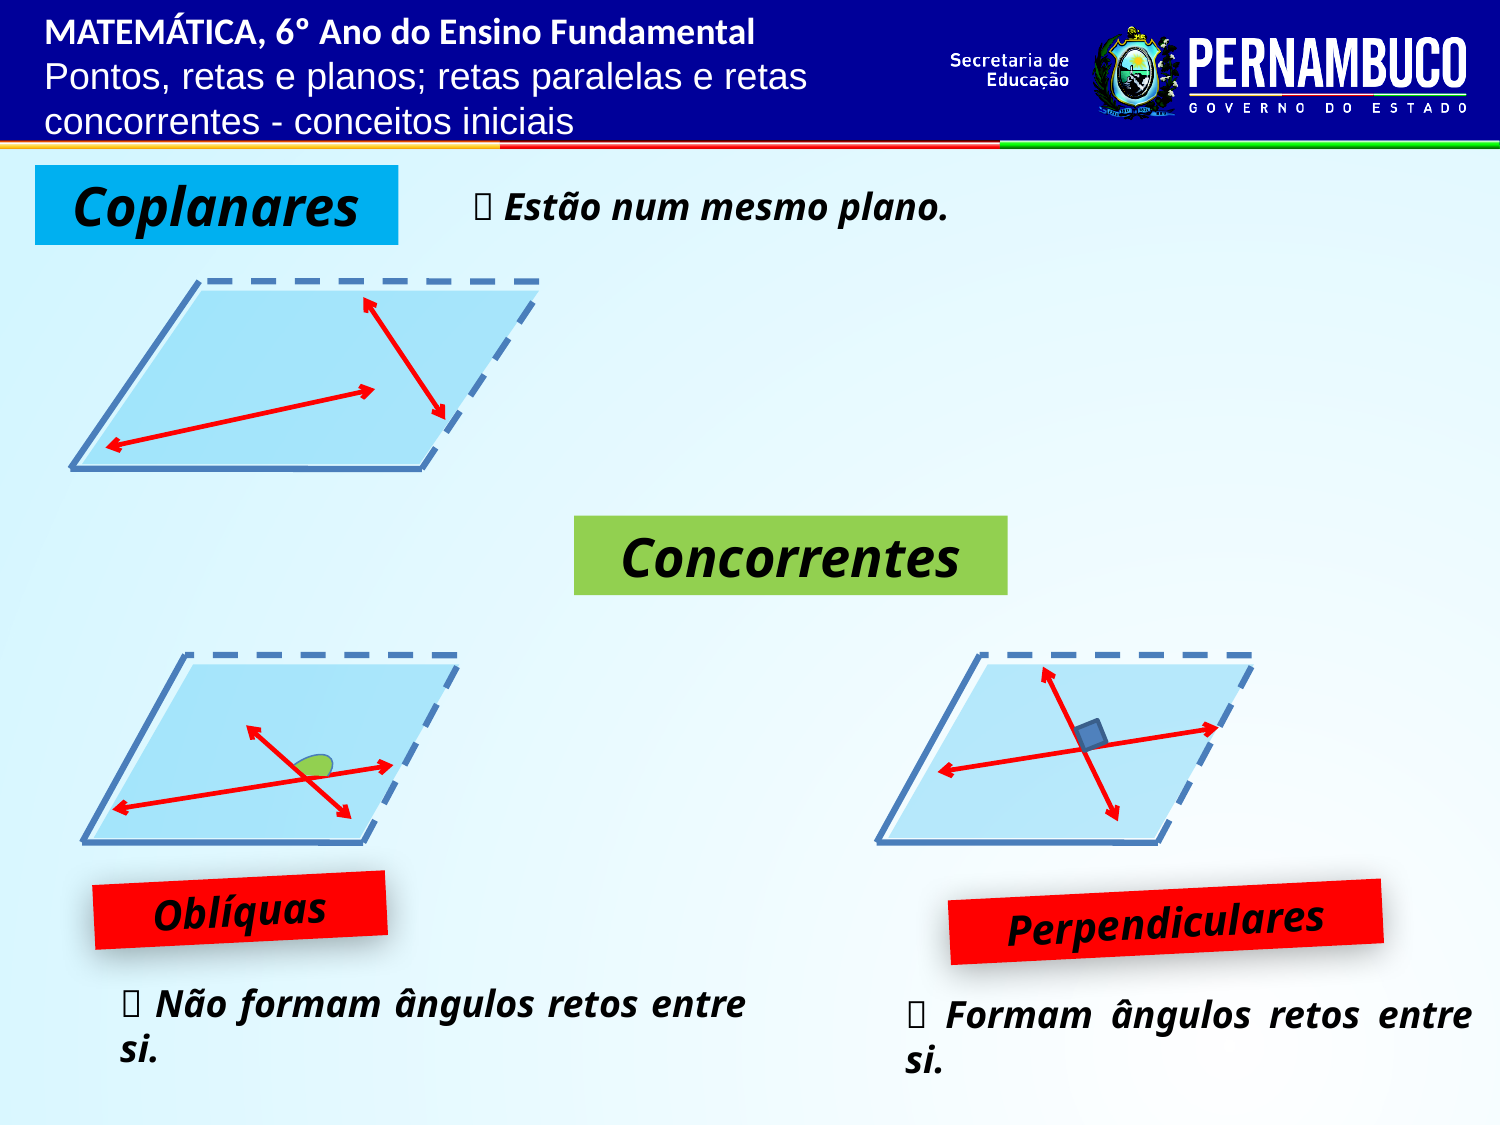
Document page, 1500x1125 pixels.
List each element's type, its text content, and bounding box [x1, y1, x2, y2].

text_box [111, 764, 240, 810]
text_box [1162, 727, 1219, 773]
text_box  Formam ângulos retos entre si. [890, 983, 1489, 1089]
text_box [245, 724, 352, 820]
text_box Perpendiculares [947, 878, 1385, 966]
text_box Concorrentes [574, 515, 1008, 596]
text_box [937, 727, 997, 773]
text_box MATEMÁTICA, 6º Ano do Ensino Fundamental Pontos, retas e planos; retas paralelas e retas concorrentes - conceitos iniciais [29, 0, 950, 150]
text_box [342, 317, 466, 400]
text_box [105, 388, 376, 448]
text_box  Não formam ângulos retos entre si. [105, 972, 762, 1078]
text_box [876, 654, 1252, 843]
text_box Coplanares [35, 165, 399, 245]
text_box Oblíquas [92, 870, 388, 950]
picture [0, 0, 1500, 1125]
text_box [356, 764, 394, 810]
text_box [1002, 706, 1158, 782]
text_box  Estão num mesmo plano. [457, 175, 1114, 236]
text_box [70, 281, 540, 470]
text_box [81, 654, 458, 843]
